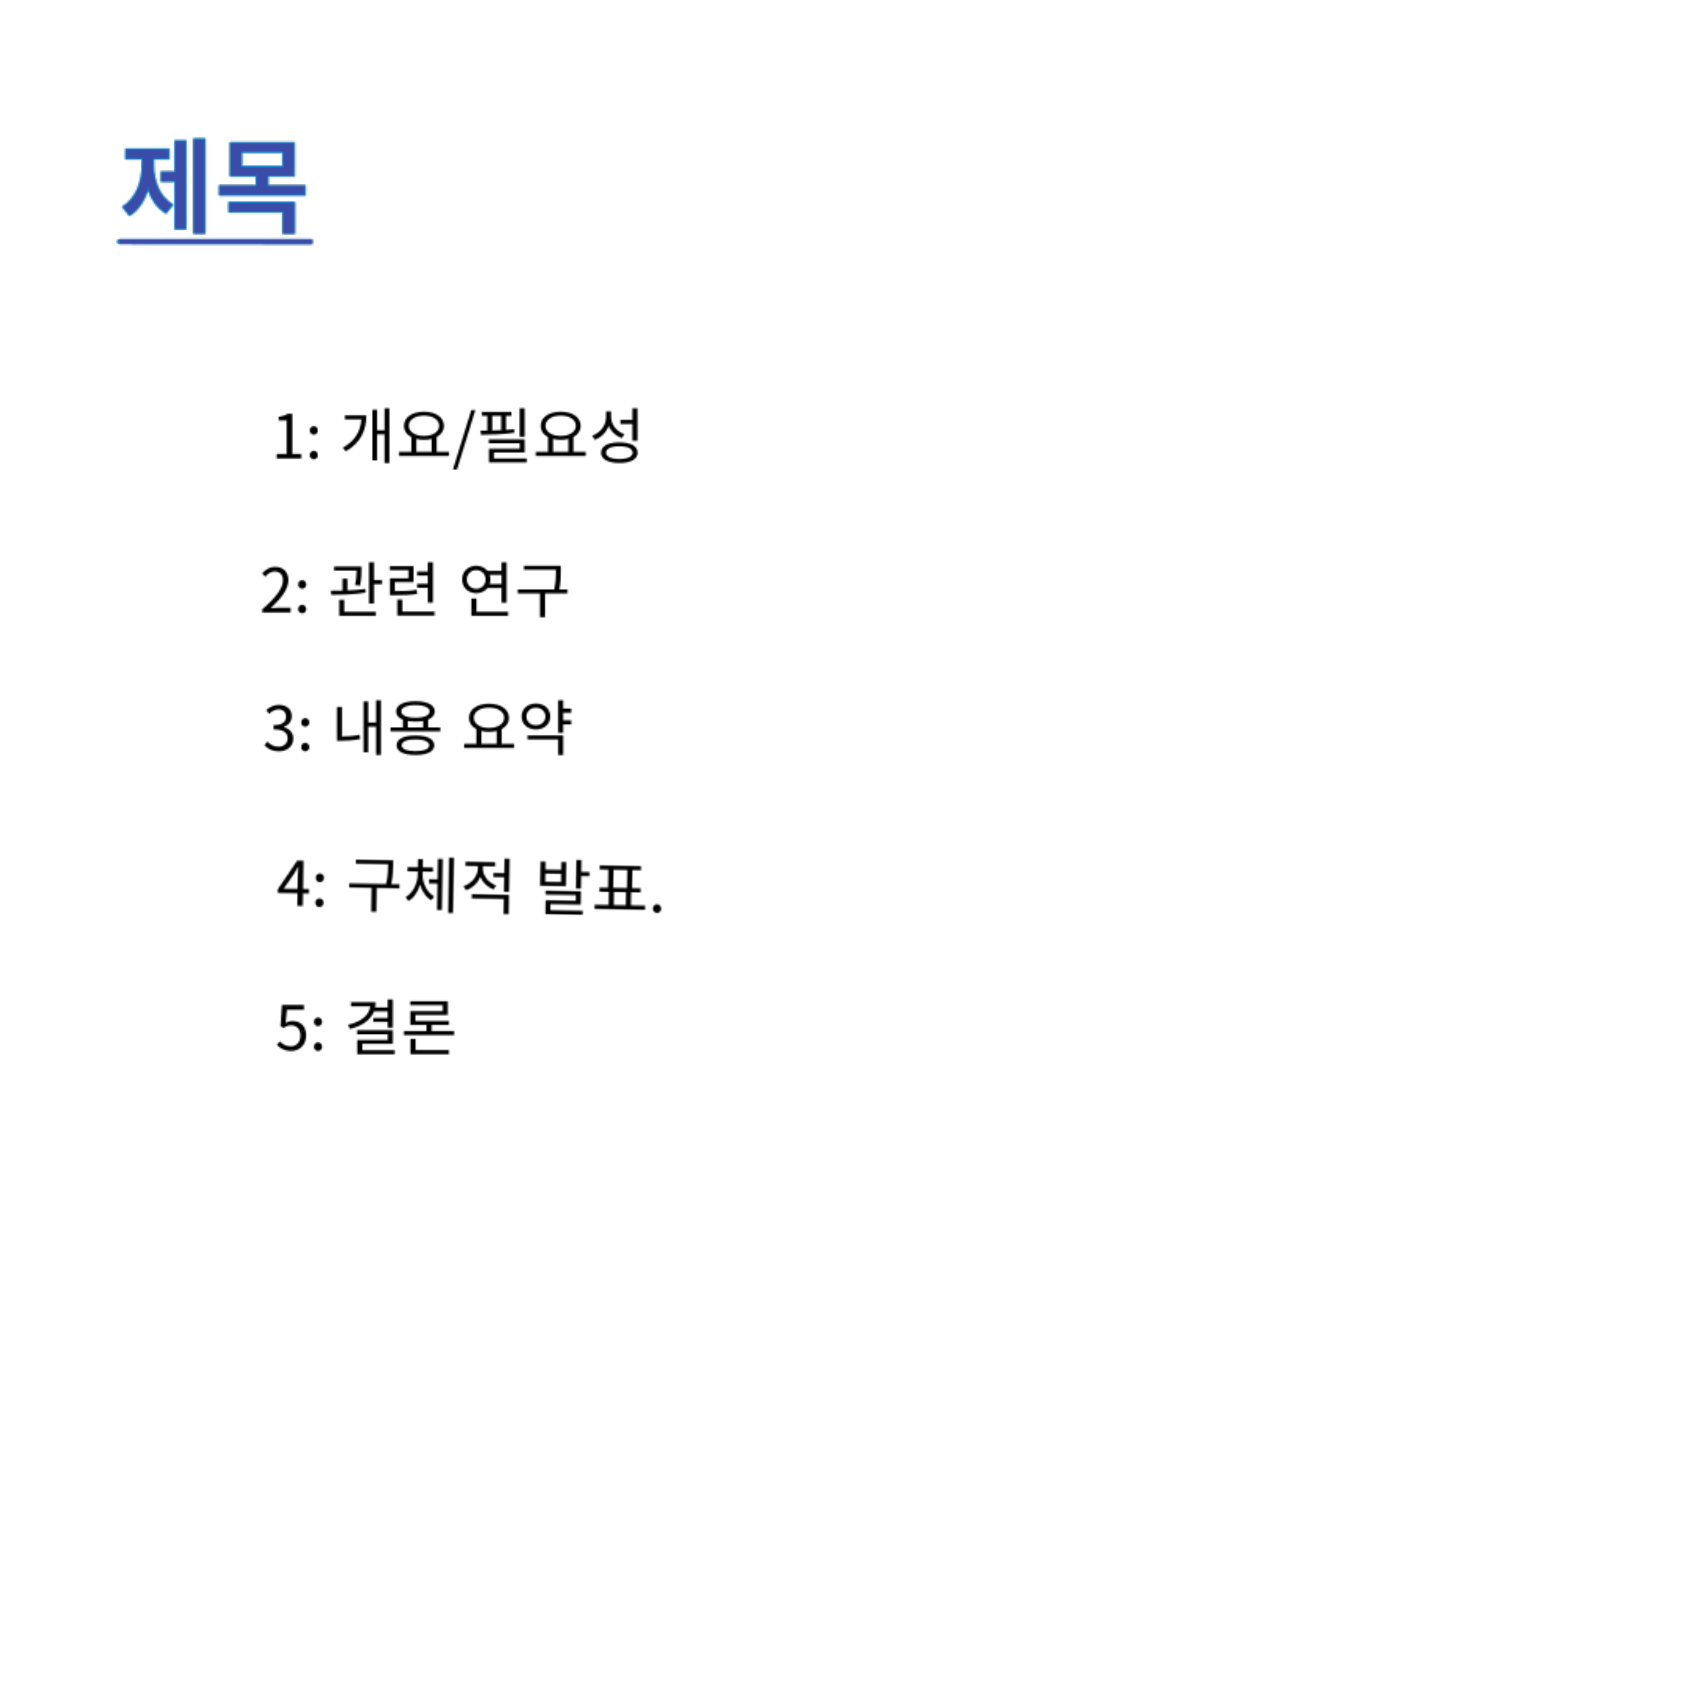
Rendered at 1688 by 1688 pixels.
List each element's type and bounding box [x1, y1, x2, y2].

picture [79, 69, 432, 360]
picture [232, 670, 602, 801]
picture [151, 532, 597, 663]
picture [182, 378, 668, 509]
picture [182, 823, 691, 962]
picture [250, 971, 483, 1083]
